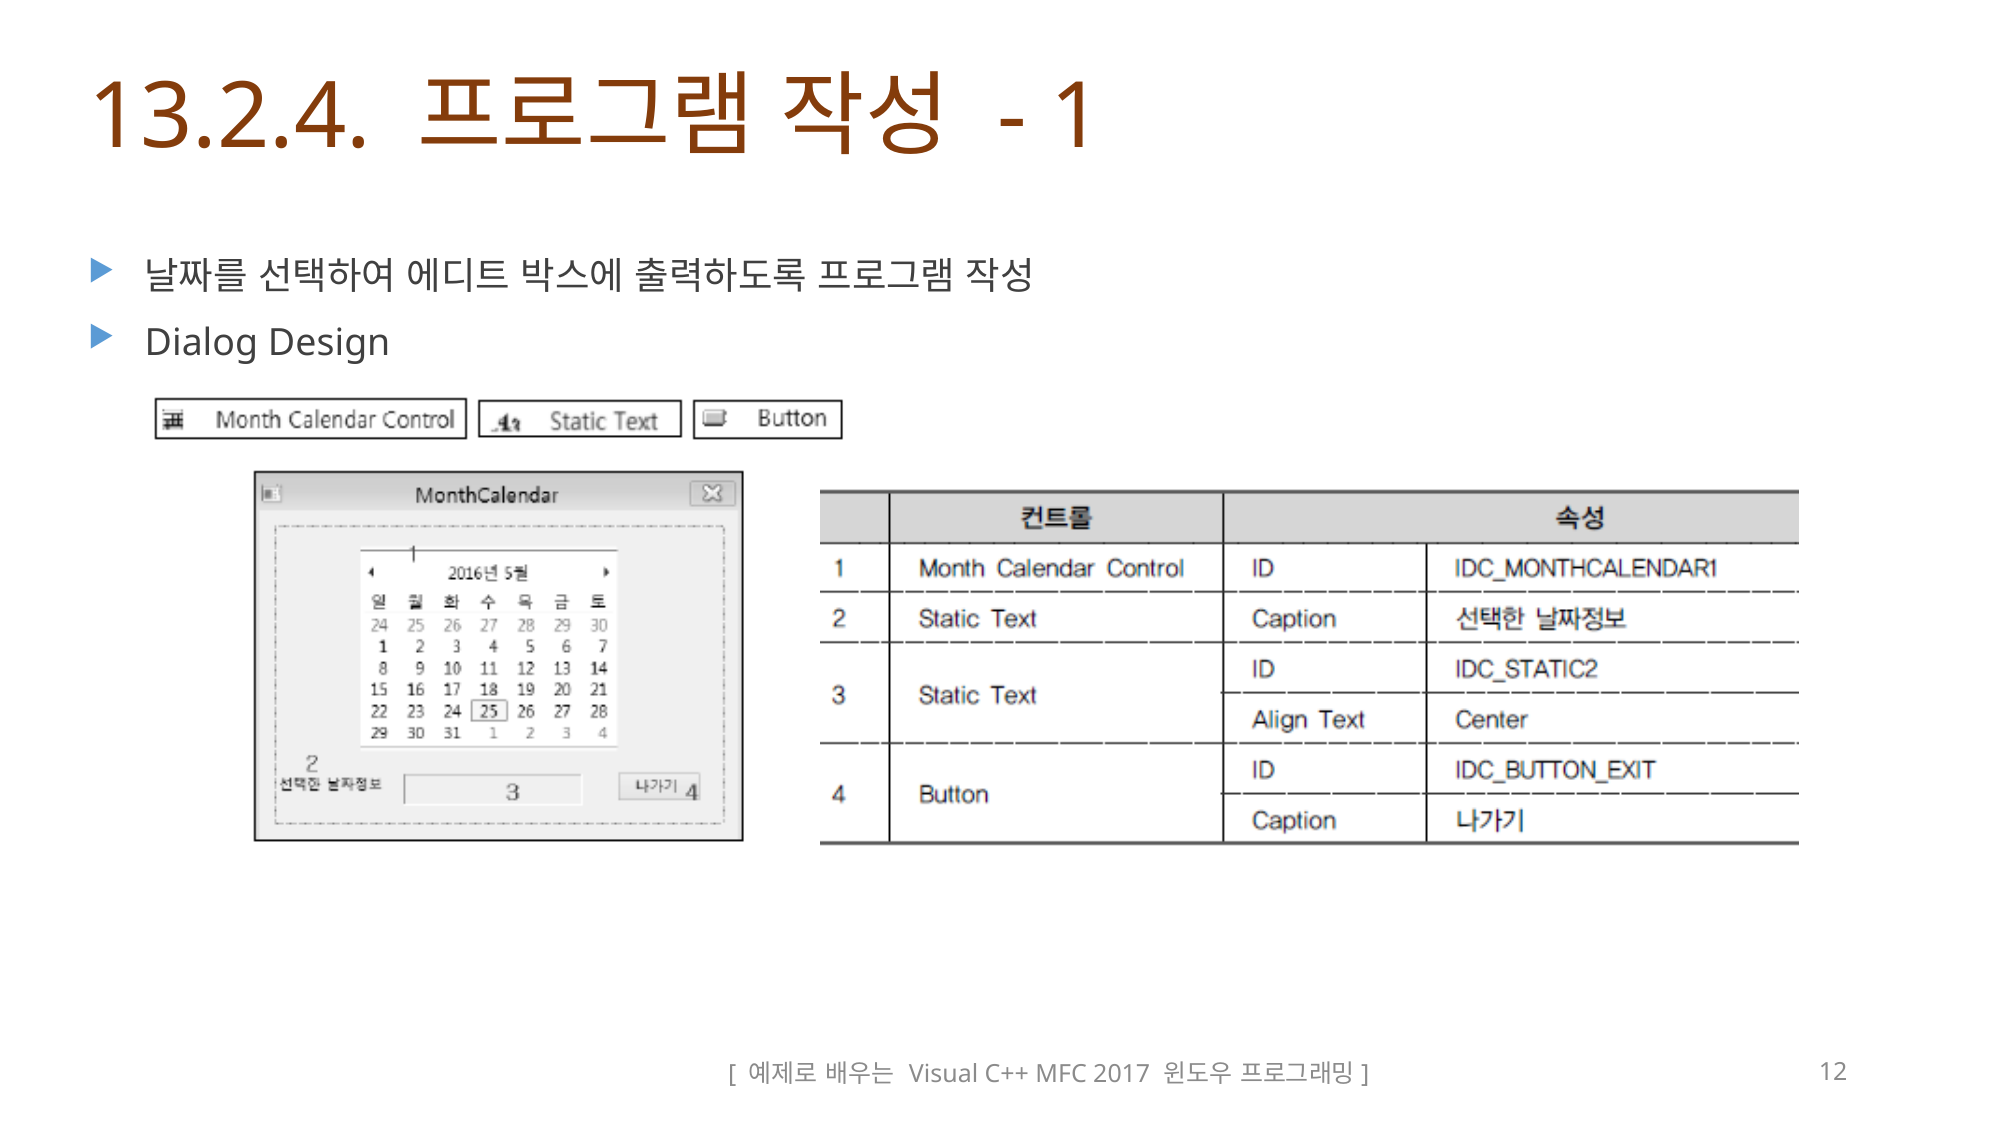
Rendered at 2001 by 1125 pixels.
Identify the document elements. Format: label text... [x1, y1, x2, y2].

title 13.2.4. 프로그램 작성 - 1 [73, 57, 1484, 178]
footer [ 예제로 배우는 Visual C++ MFC 2017 윈도우 프로그래밍] [662, 1042, 1412, 1103]
text_box 날짜를 선택하여 에디트 박스에 출력하도록 프로그램 작성 Dialog Design [73, 178, 1745, 991]
picture [146, 391, 1799, 854]
slide_number 12 [1412, 1042, 1863, 1103]
